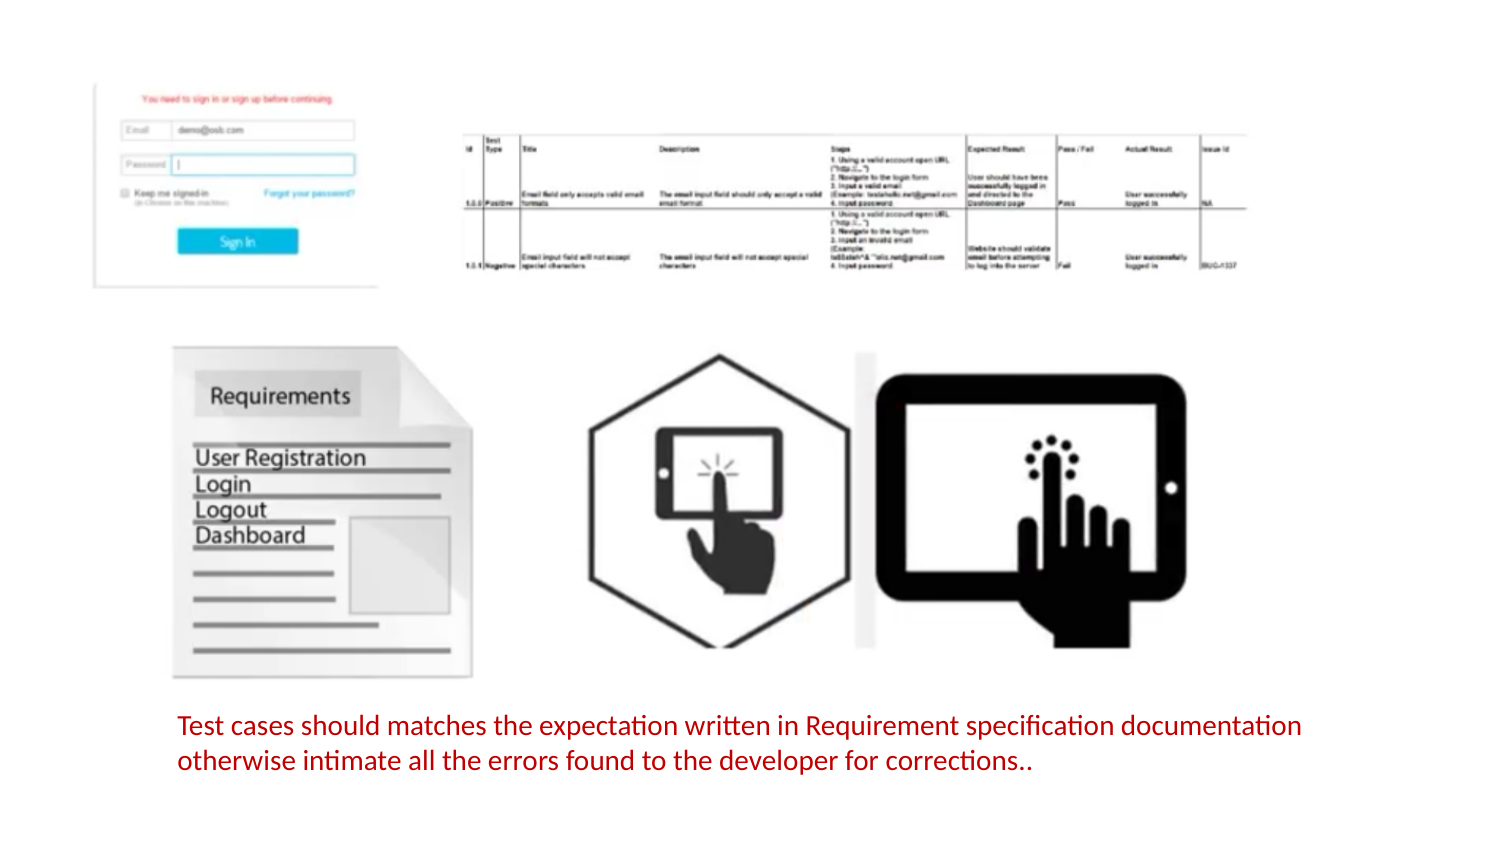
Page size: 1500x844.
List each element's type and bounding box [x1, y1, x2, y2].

picture [74, 46, 1426, 785]
